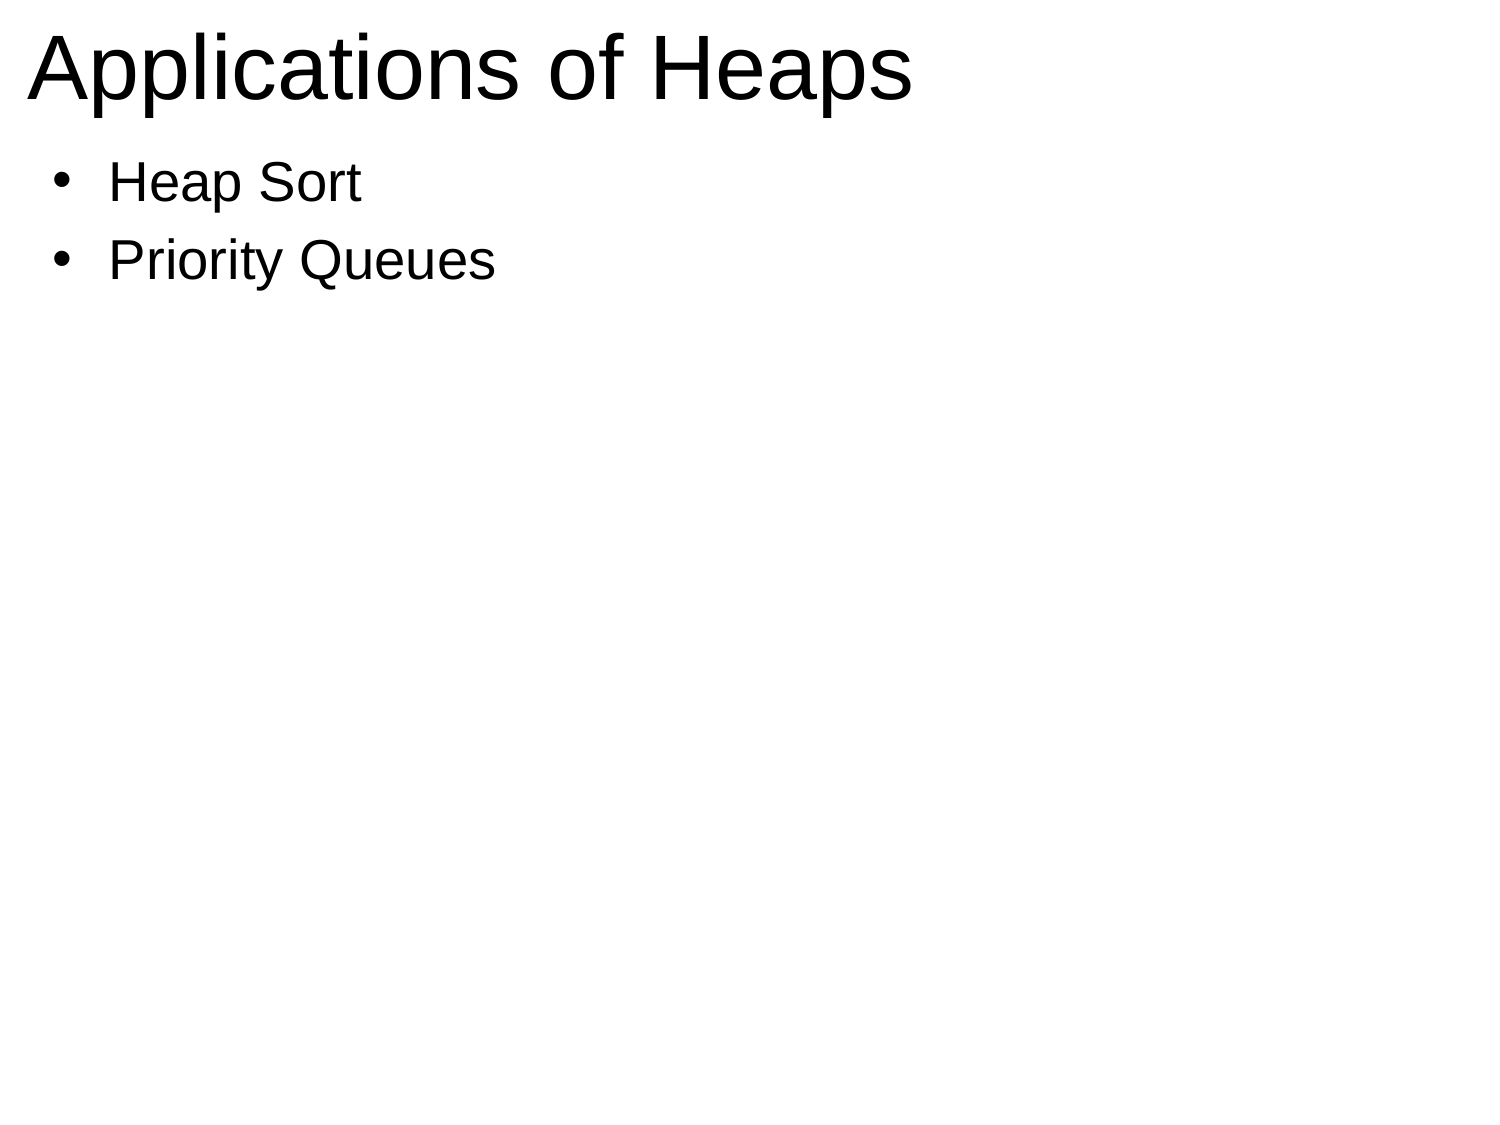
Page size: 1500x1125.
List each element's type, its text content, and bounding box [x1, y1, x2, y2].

title Applications of Heaps [12, 0, 1450, 138]
list Heap Sort Priority Queues [37, 137, 1387, 1075]
